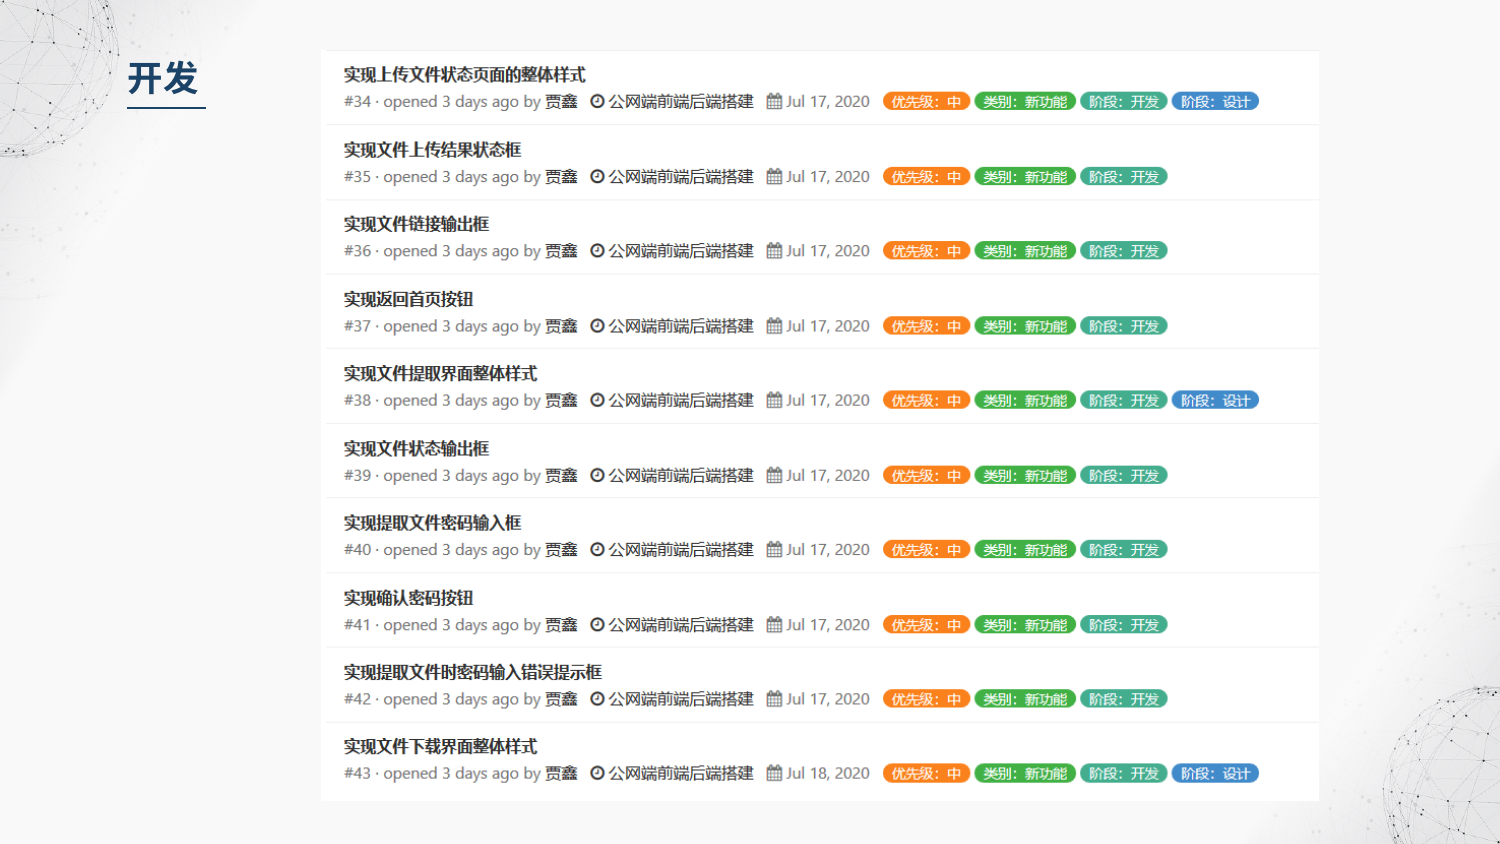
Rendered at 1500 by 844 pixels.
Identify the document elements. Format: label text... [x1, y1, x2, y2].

text_box 开发 [116, 50, 321, 105]
picture [0, 0, 1500, 844]
